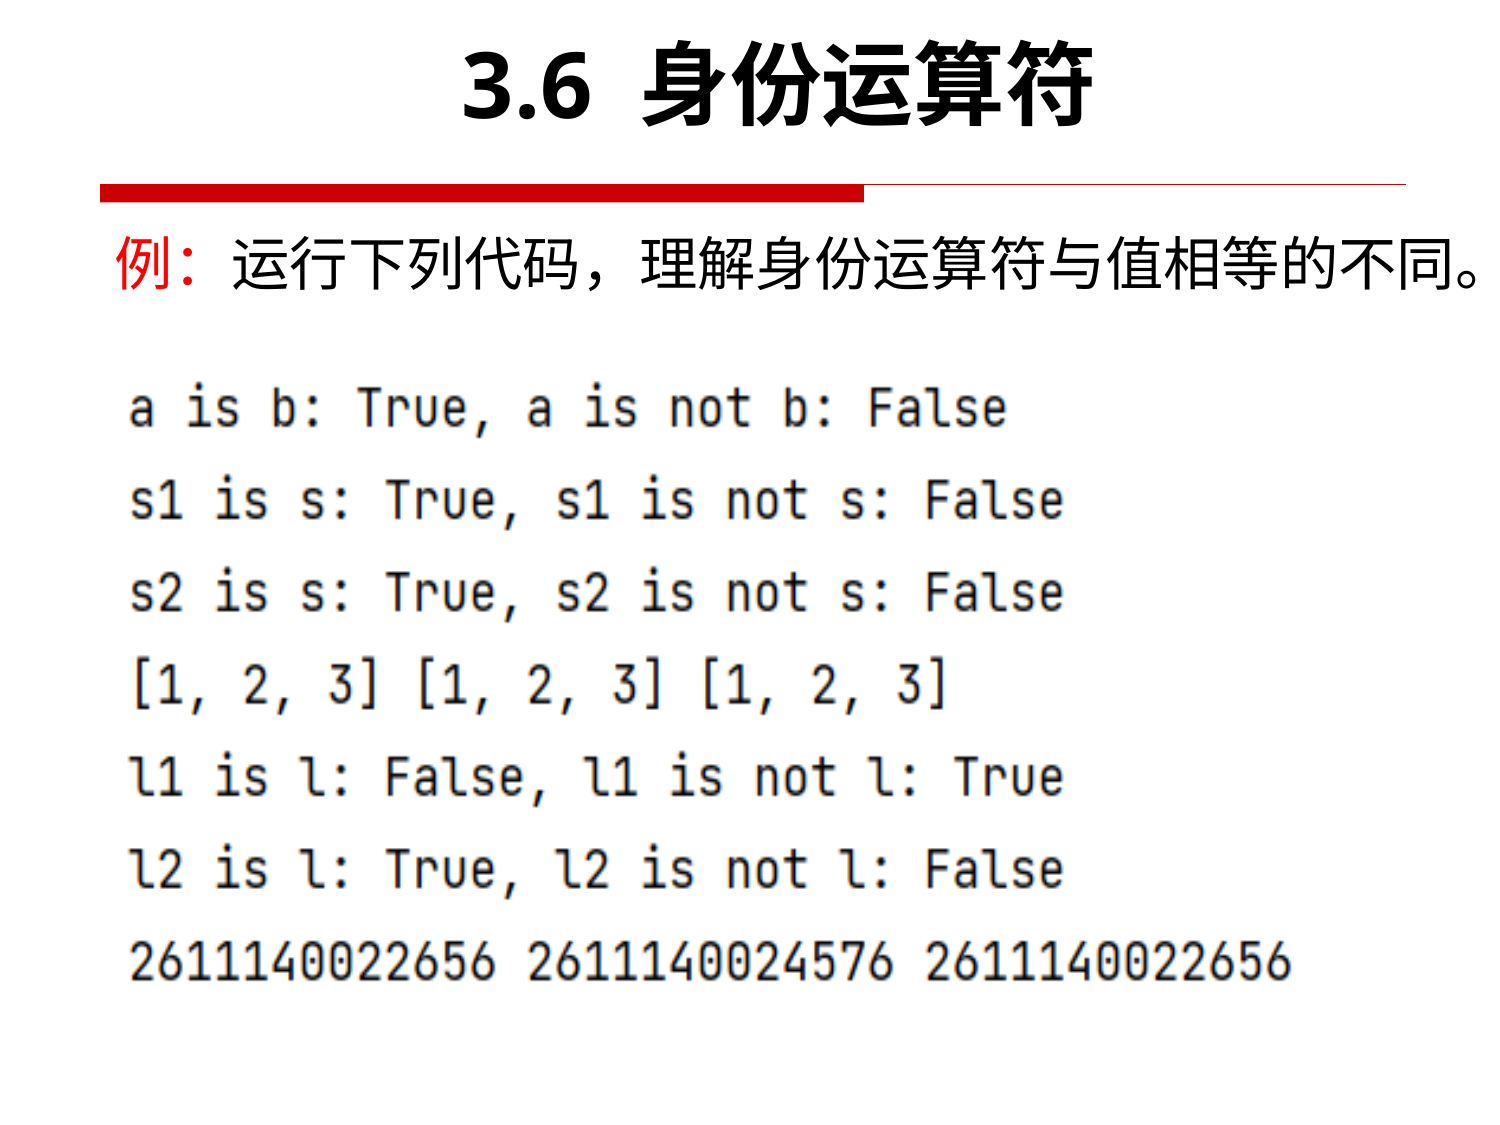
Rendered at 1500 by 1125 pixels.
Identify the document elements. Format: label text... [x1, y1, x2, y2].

text_box 例：运行下列代码，理解身份运算符与值相等的不同。 [100, 219, 1500, 305]
text_box 3.6 身份运算符 [242, 19, 1317, 144]
picture [100, 380, 1424, 1012]
